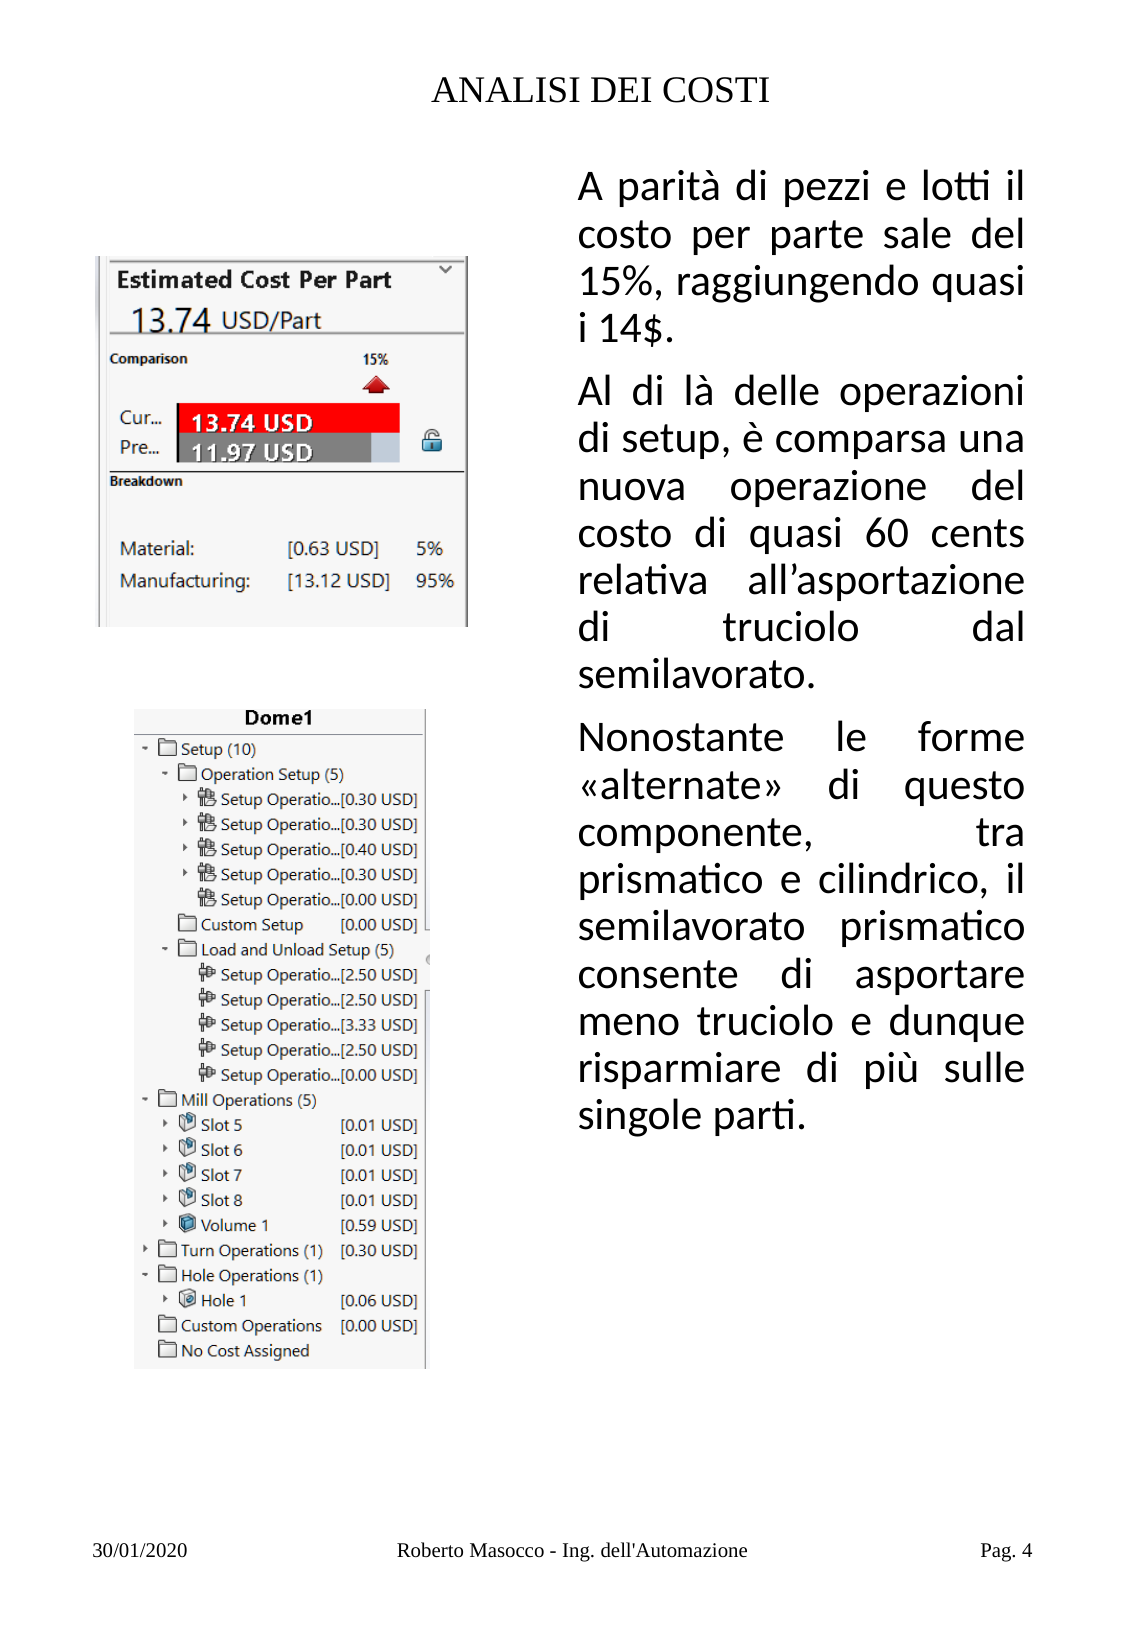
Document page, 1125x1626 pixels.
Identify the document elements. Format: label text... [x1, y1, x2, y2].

text_box ANALISI DEI COSTI [416, 57, 786, 118]
picture [134, 709, 430, 1369]
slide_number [77, 1506, 330, 1593]
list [95, 256, 468, 627]
list A parità di pezzi e lotti il costo per parte sale del 15%, raggiungendo quasi i 14$. Al di là delle operazioni di setup, è comparsa una nuova operazione del costo di quasi 60 cents relativa all’asportazione di truciolo dal semilavorato. Nonostante le forme «alternate» di questo componente, tra prismatico e cilindrico, il semilavorato prismatico consente di asportare meno truciolo e dunque risparmiare di più sulle singole parti. [562, 155, 1041, 1466]
footer Roberto Masocco - Ing. dell'Automazione [330, 1506, 794, 1593]
slide_number Pag. 4 [794, 1506, 1048, 1593]
